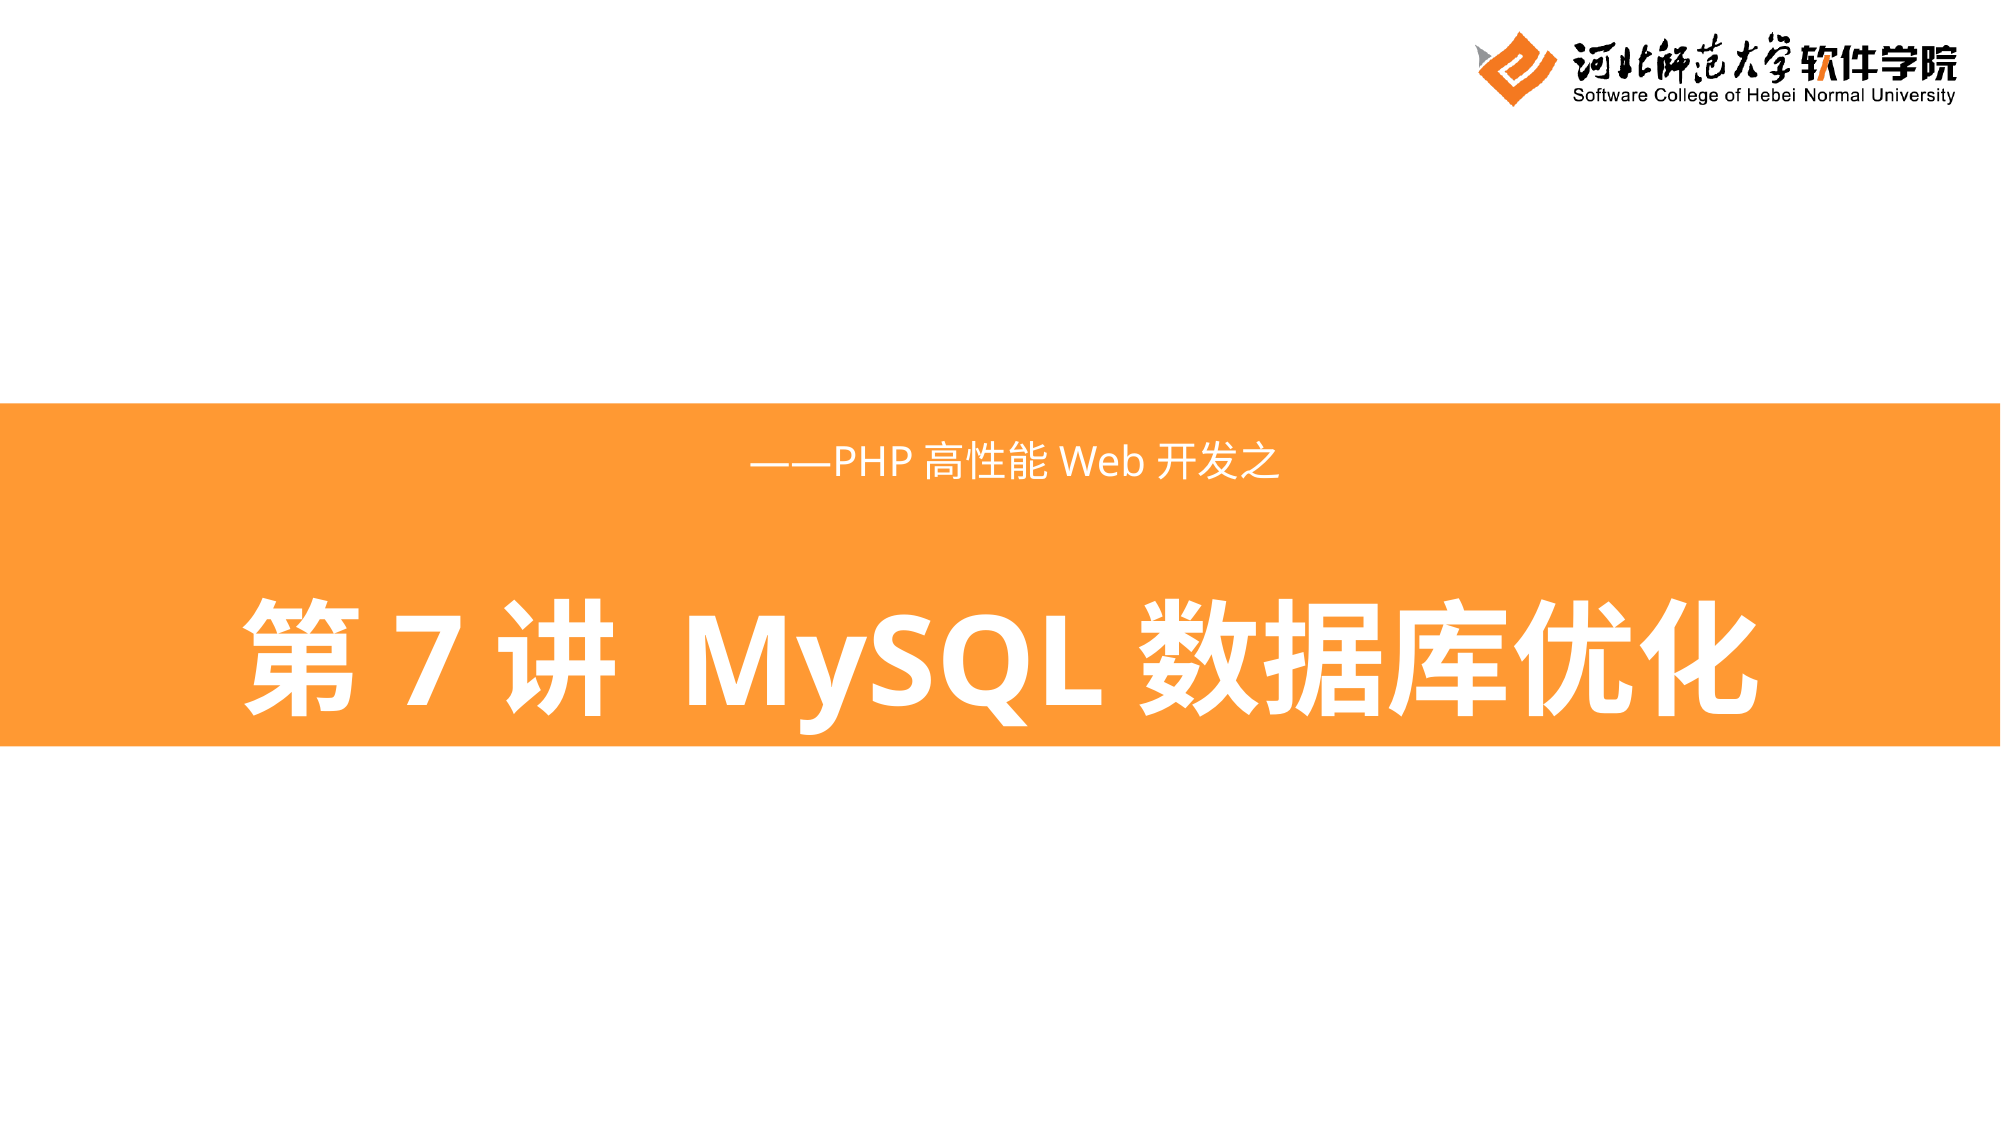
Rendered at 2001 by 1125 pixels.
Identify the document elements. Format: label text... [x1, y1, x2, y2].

list 第7讲 MySQL数据库优化 [0, 584, 2000, 747]
list ——PHP高性能Web开发之 [426, 403, 1604, 524]
picture [1475, 31, 1957, 107]
